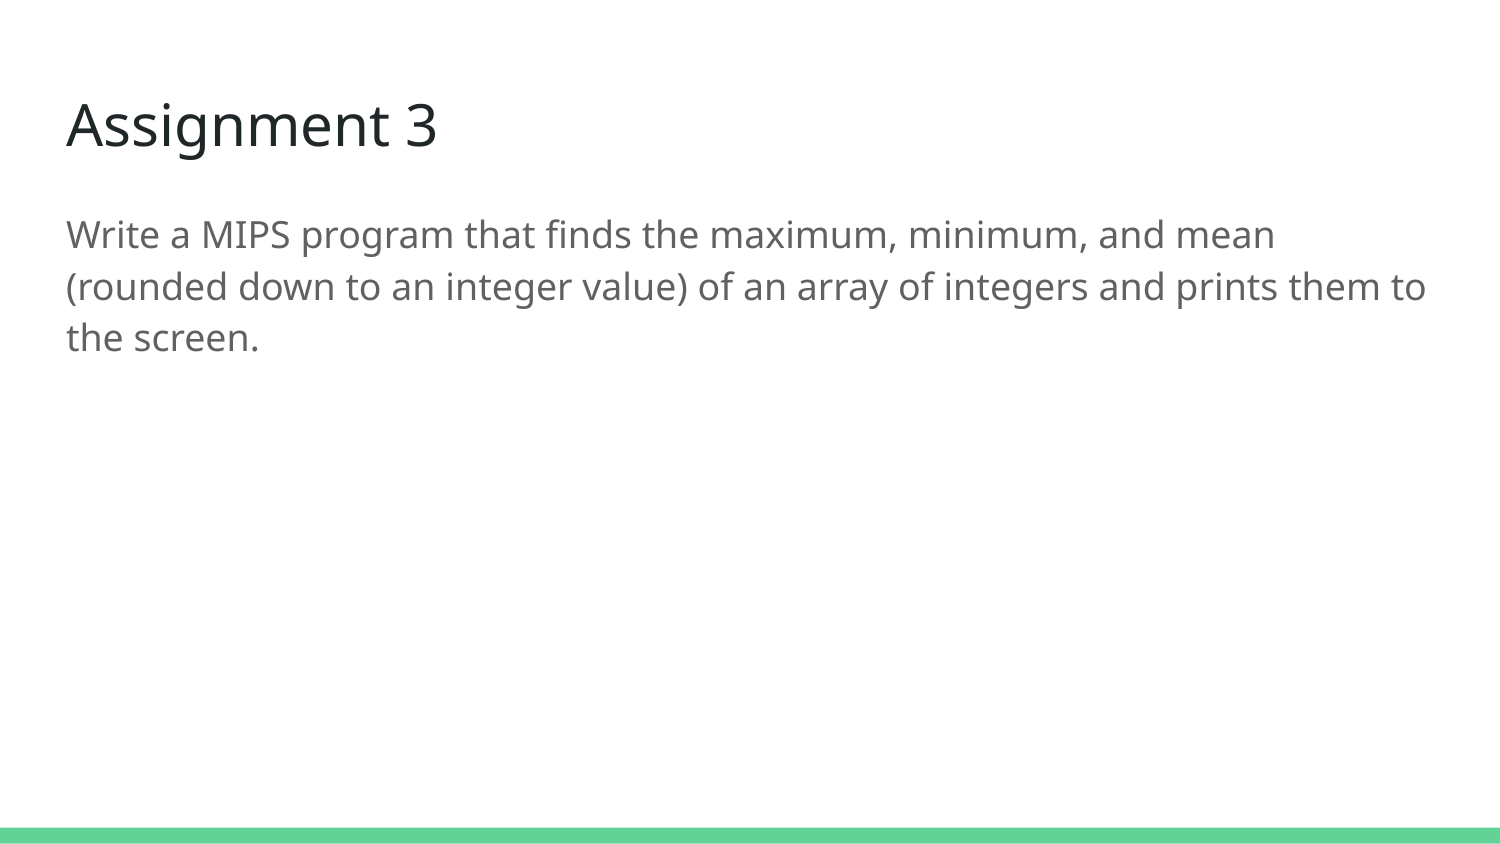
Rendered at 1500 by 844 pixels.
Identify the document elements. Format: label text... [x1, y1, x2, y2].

list Write a MIPS program that finds the maximum, minimum, and mean (rounded down to an integer value) of an array of integers and prints them to the screen. [51, 189, 1449, 750]
title Assignment 3 [51, 72, 1449, 167]
